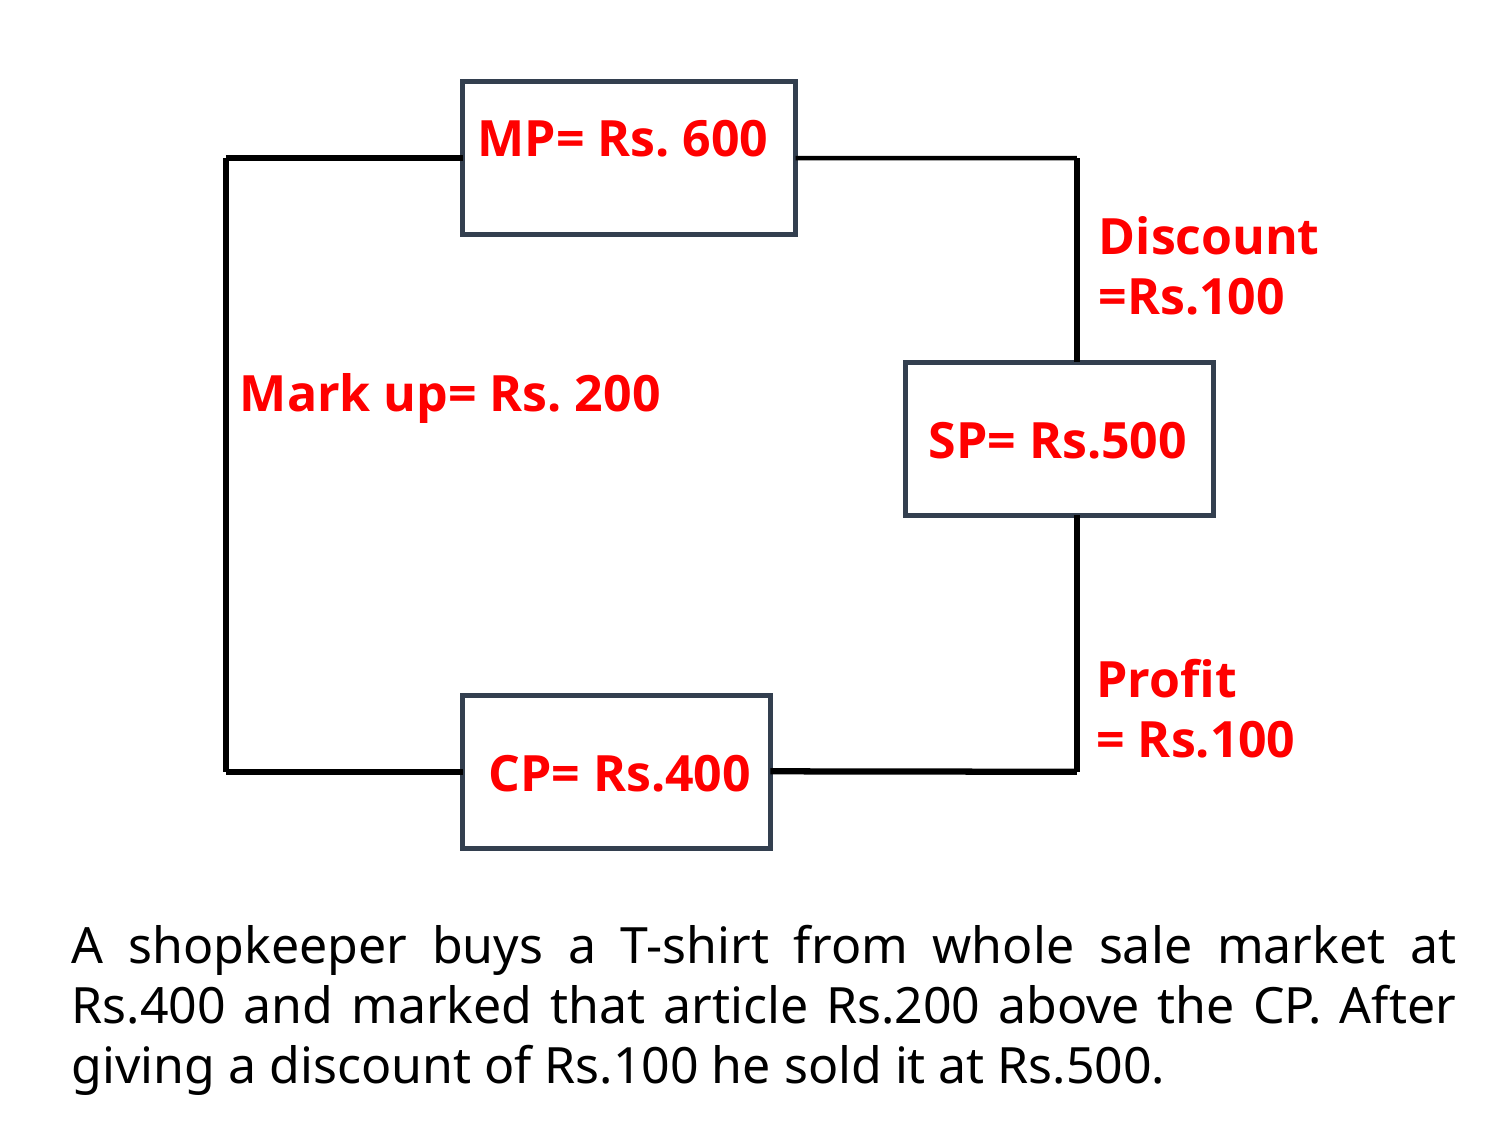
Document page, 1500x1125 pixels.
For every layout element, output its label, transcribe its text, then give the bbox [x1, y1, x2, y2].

text_box A shopkeeper buys a T-shirt from whole sale market at Rs.400 and marked that article Rs.200 above the CP. After giving a discount of Rs.100 he sold it at Rs.500. [56, 905, 1472, 1101]
text_box Mark up= Rs. 200 [226, 353, 682, 429]
text_box MP= Rs. 600 [462, 99, 796, 175]
text_box SP= Rs.500 [914, 400, 1205, 476]
text_box Discount =Rs.100 [1083, 196, 1472, 332]
text_box [904, 361, 1214, 516]
text_box CP= Rs.400 [473, 733, 771, 809]
text_box [462, 81, 797, 155]
text_box Profit = Rs.100 [1081, 639, 1415, 775]
text_box [462, 161, 797, 236]
text_box [462, 694, 771, 849]
